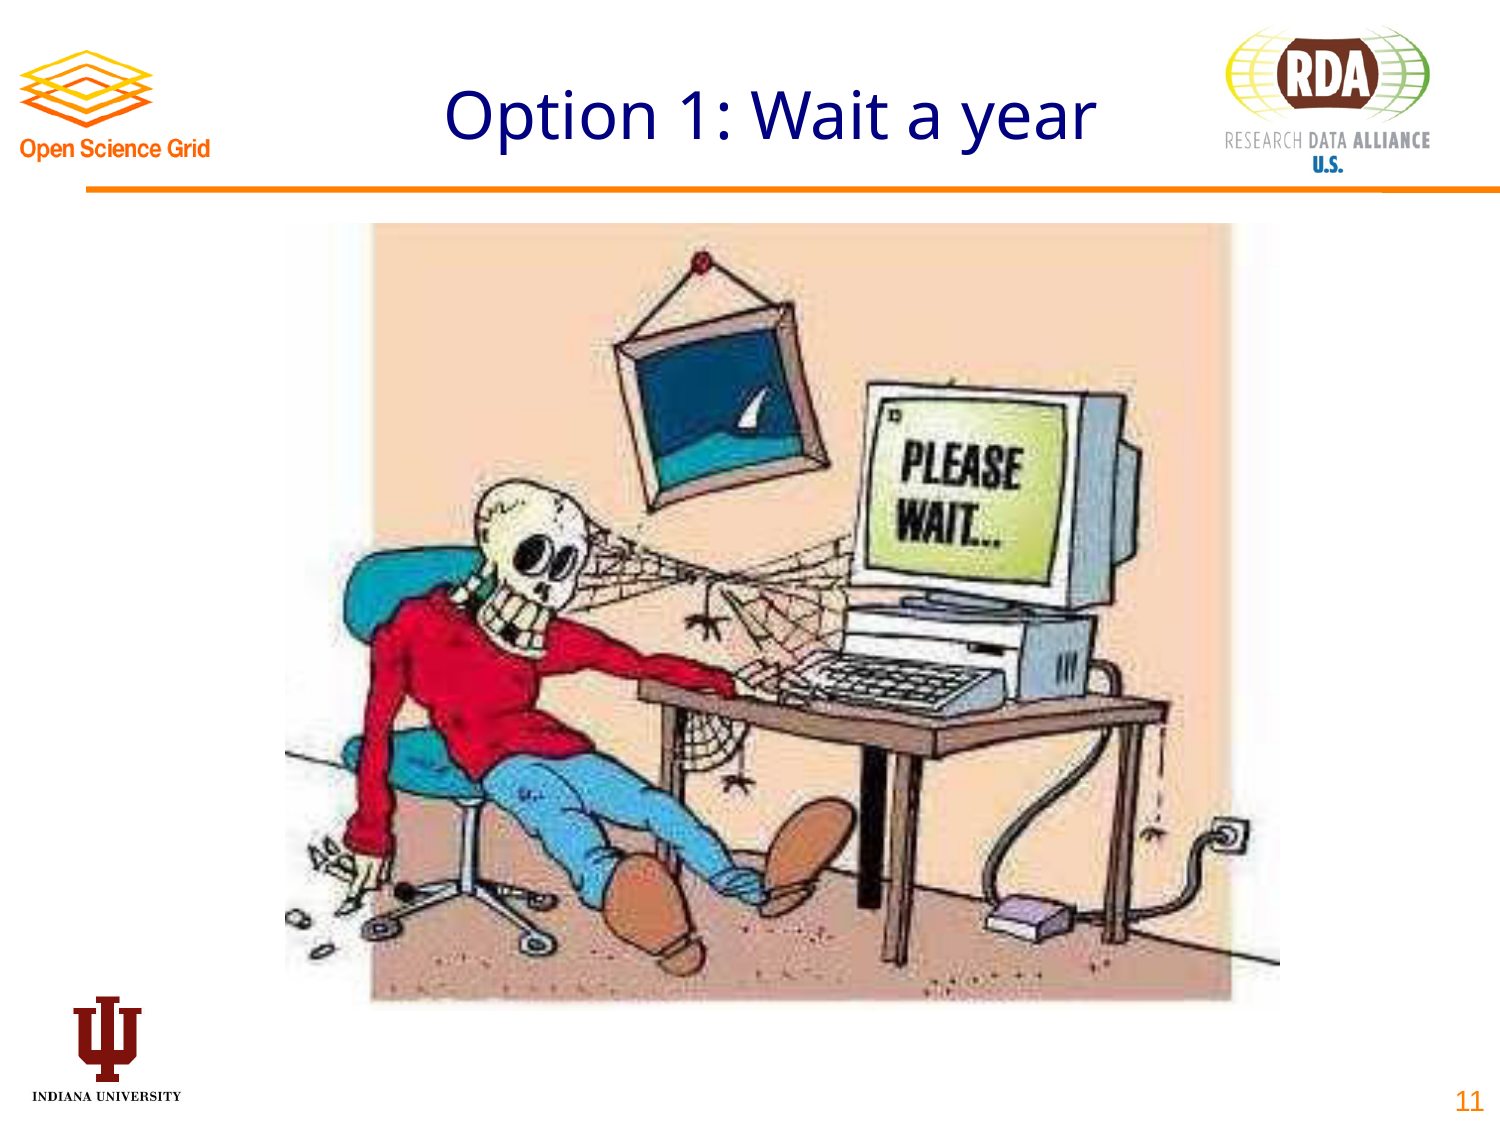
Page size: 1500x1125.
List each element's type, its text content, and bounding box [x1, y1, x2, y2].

picture [0, 27, 201, 179]
picture [1215, 17, 1440, 183]
picture [0, 991, 286, 1125]
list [285, 223, 1280, 1011]
slide_number 11 [1430, 1049, 1500, 1125]
title Option 1: Wait a year [201, 18, 1342, 207]
